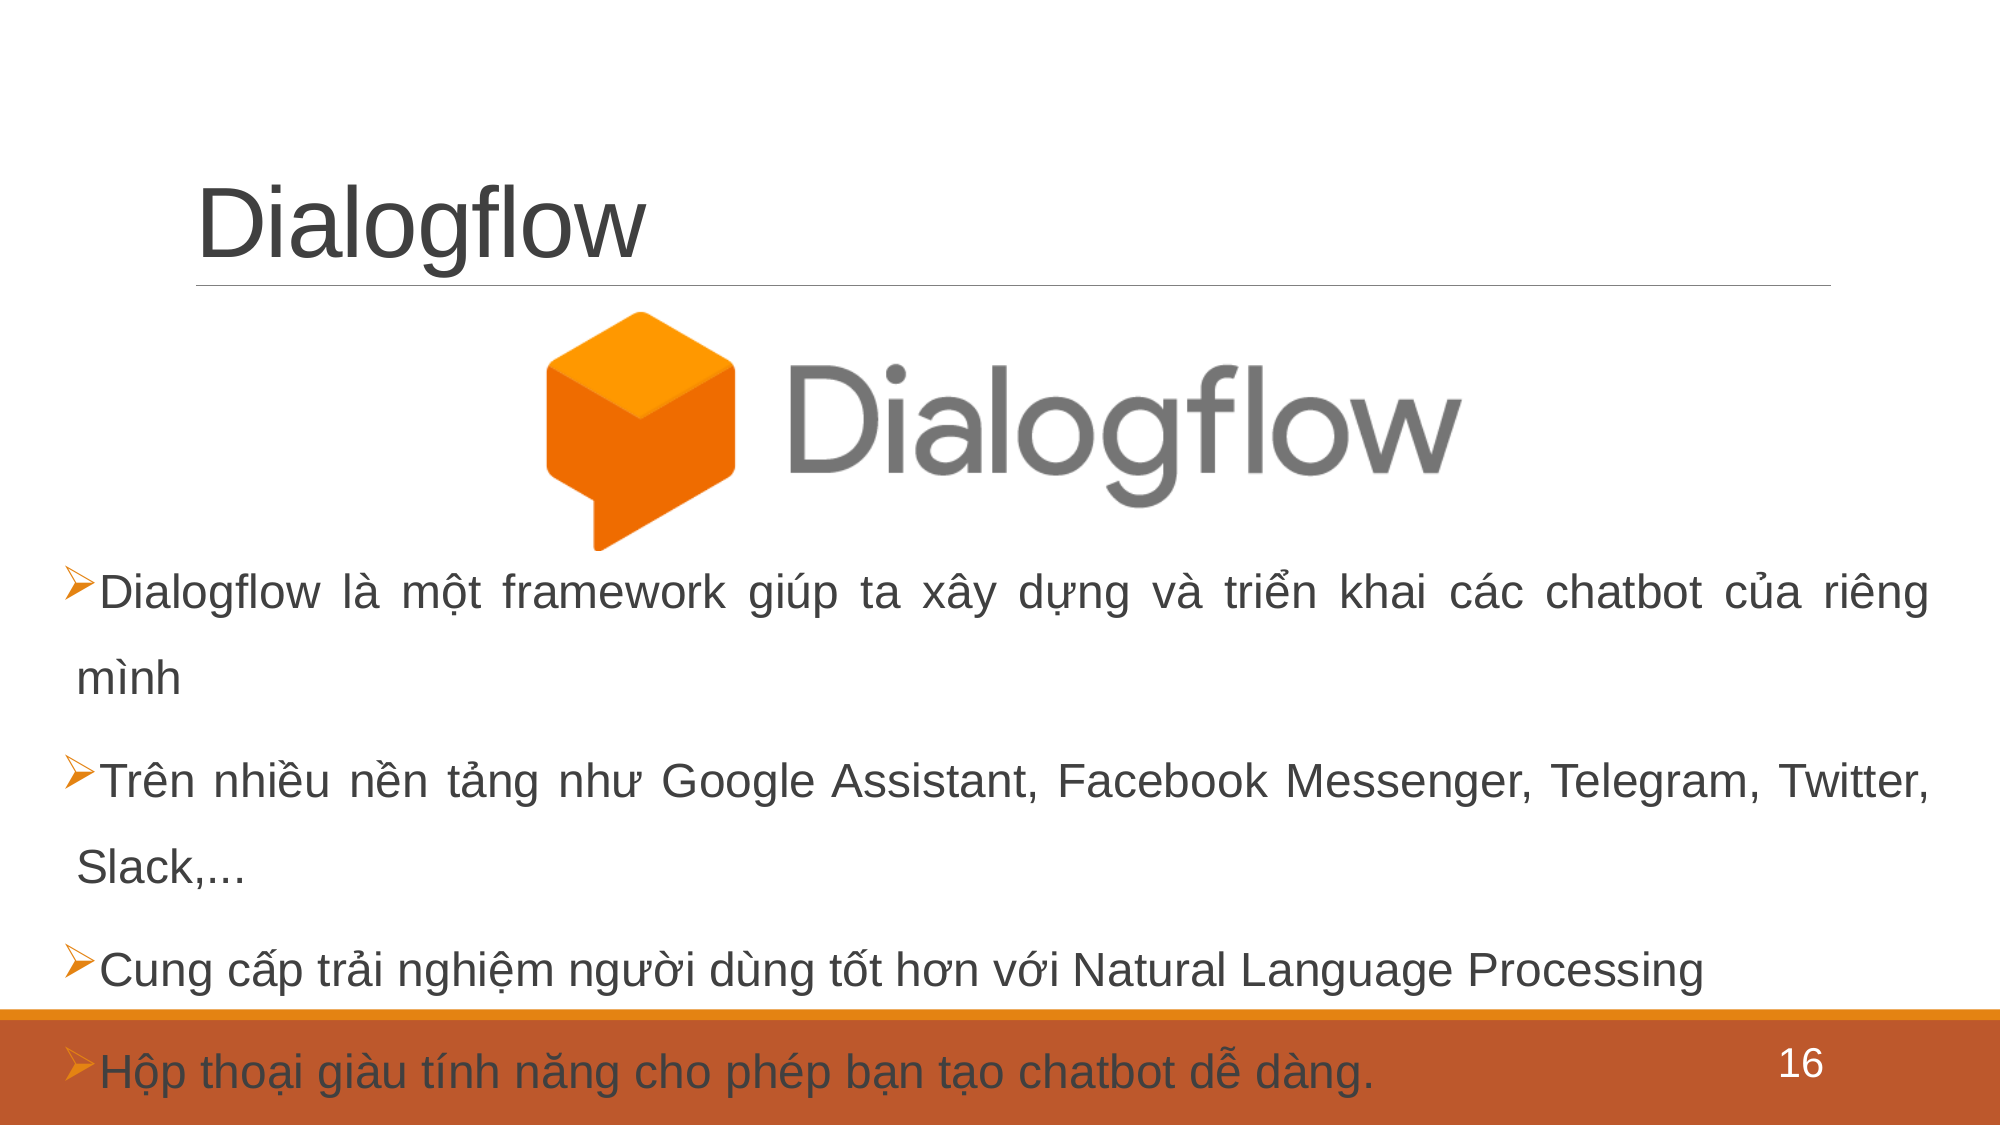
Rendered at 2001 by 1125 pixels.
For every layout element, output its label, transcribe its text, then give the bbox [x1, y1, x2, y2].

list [473, 294, 1537, 551]
title Dialogflow [180, 47, 1830, 285]
text_box Dialogflow là một framework giúp ta xây dựng và triển khai các chatbot của riêng mình Trên nhiều nền tảng như Google Assistant, Facebook Messenger, Telegram, Twitter, Slack,... Cung cấp trải nghiệm người dùng tốt hơn với Natural Language Processing Hộp thoại giàu tính năng cho phép bạn tạo chatbot dễ dàng. [60, 524, 1934, 1106]
